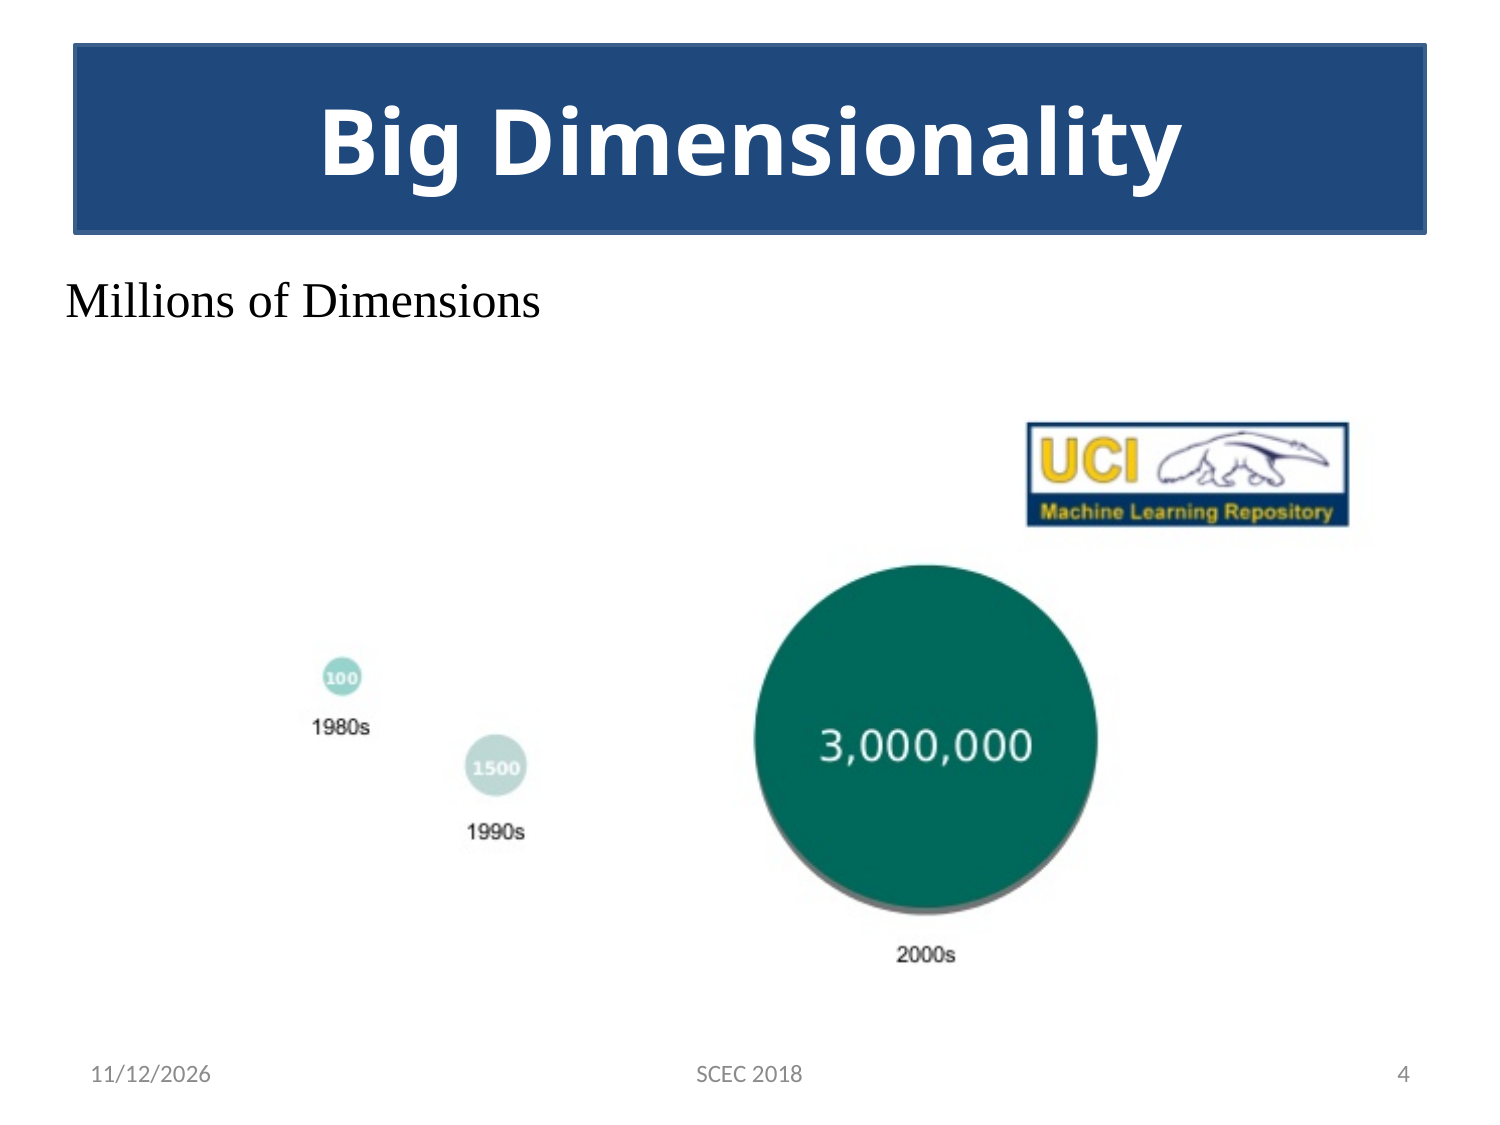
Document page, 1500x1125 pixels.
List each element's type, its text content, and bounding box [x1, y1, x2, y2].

slide_number 4 [1074, 1042, 1425, 1103]
footer SCEC 2018 [512, 1042, 988, 1103]
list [90, 290, 1374, 1013]
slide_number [75, 1042, 425, 1103]
text_box Millions of Dimensions [50, 260, 650, 336]
title Big Dimensionality [73, 43, 1427, 235]
